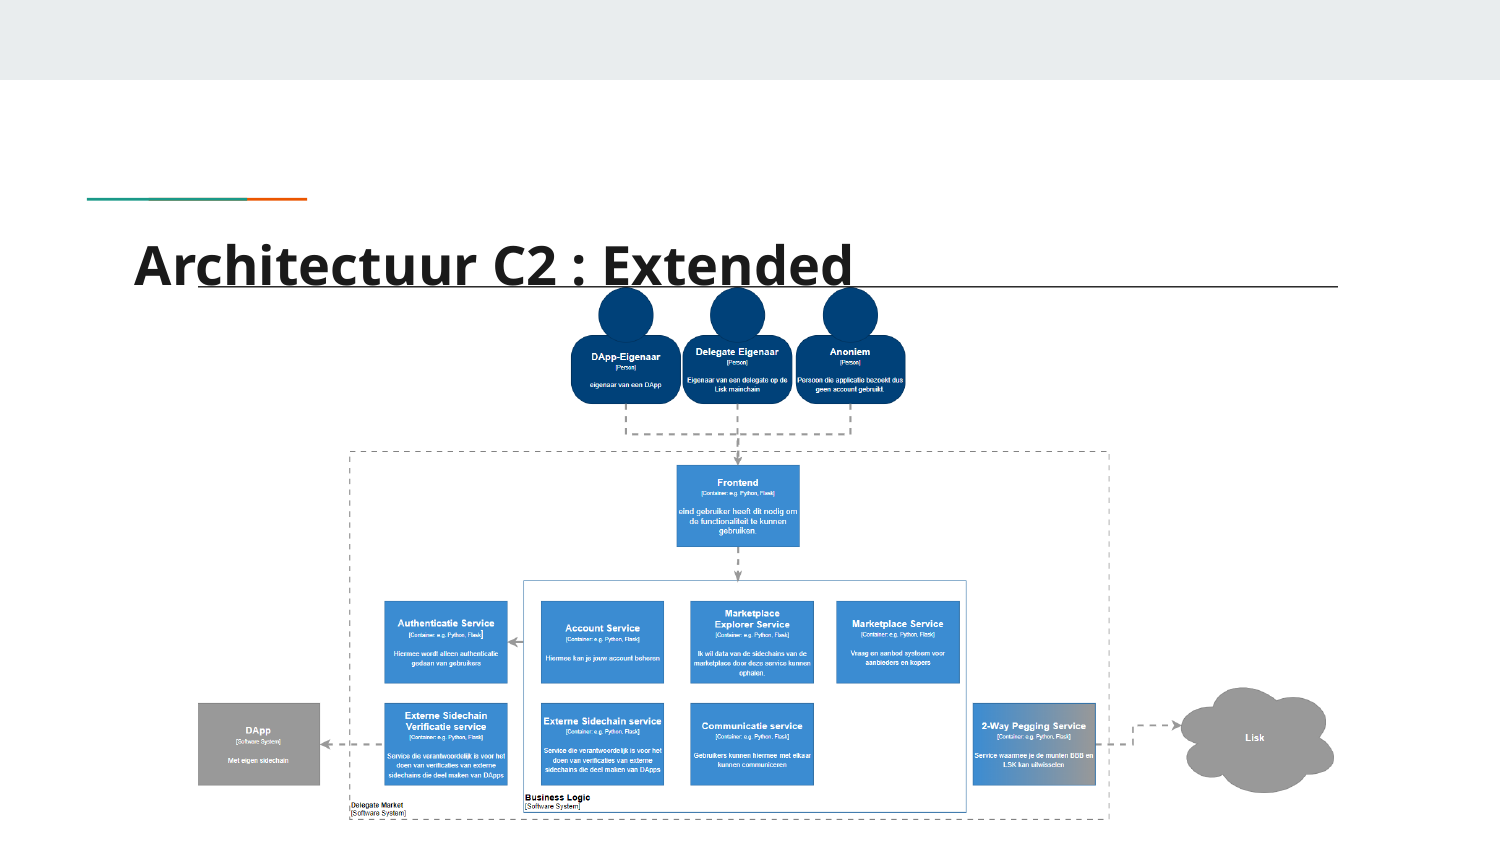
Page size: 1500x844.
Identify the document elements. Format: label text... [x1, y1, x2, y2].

title Architectuur C2 : Extended [119, 216, 1381, 305]
picture [198, 286, 1338, 839]
